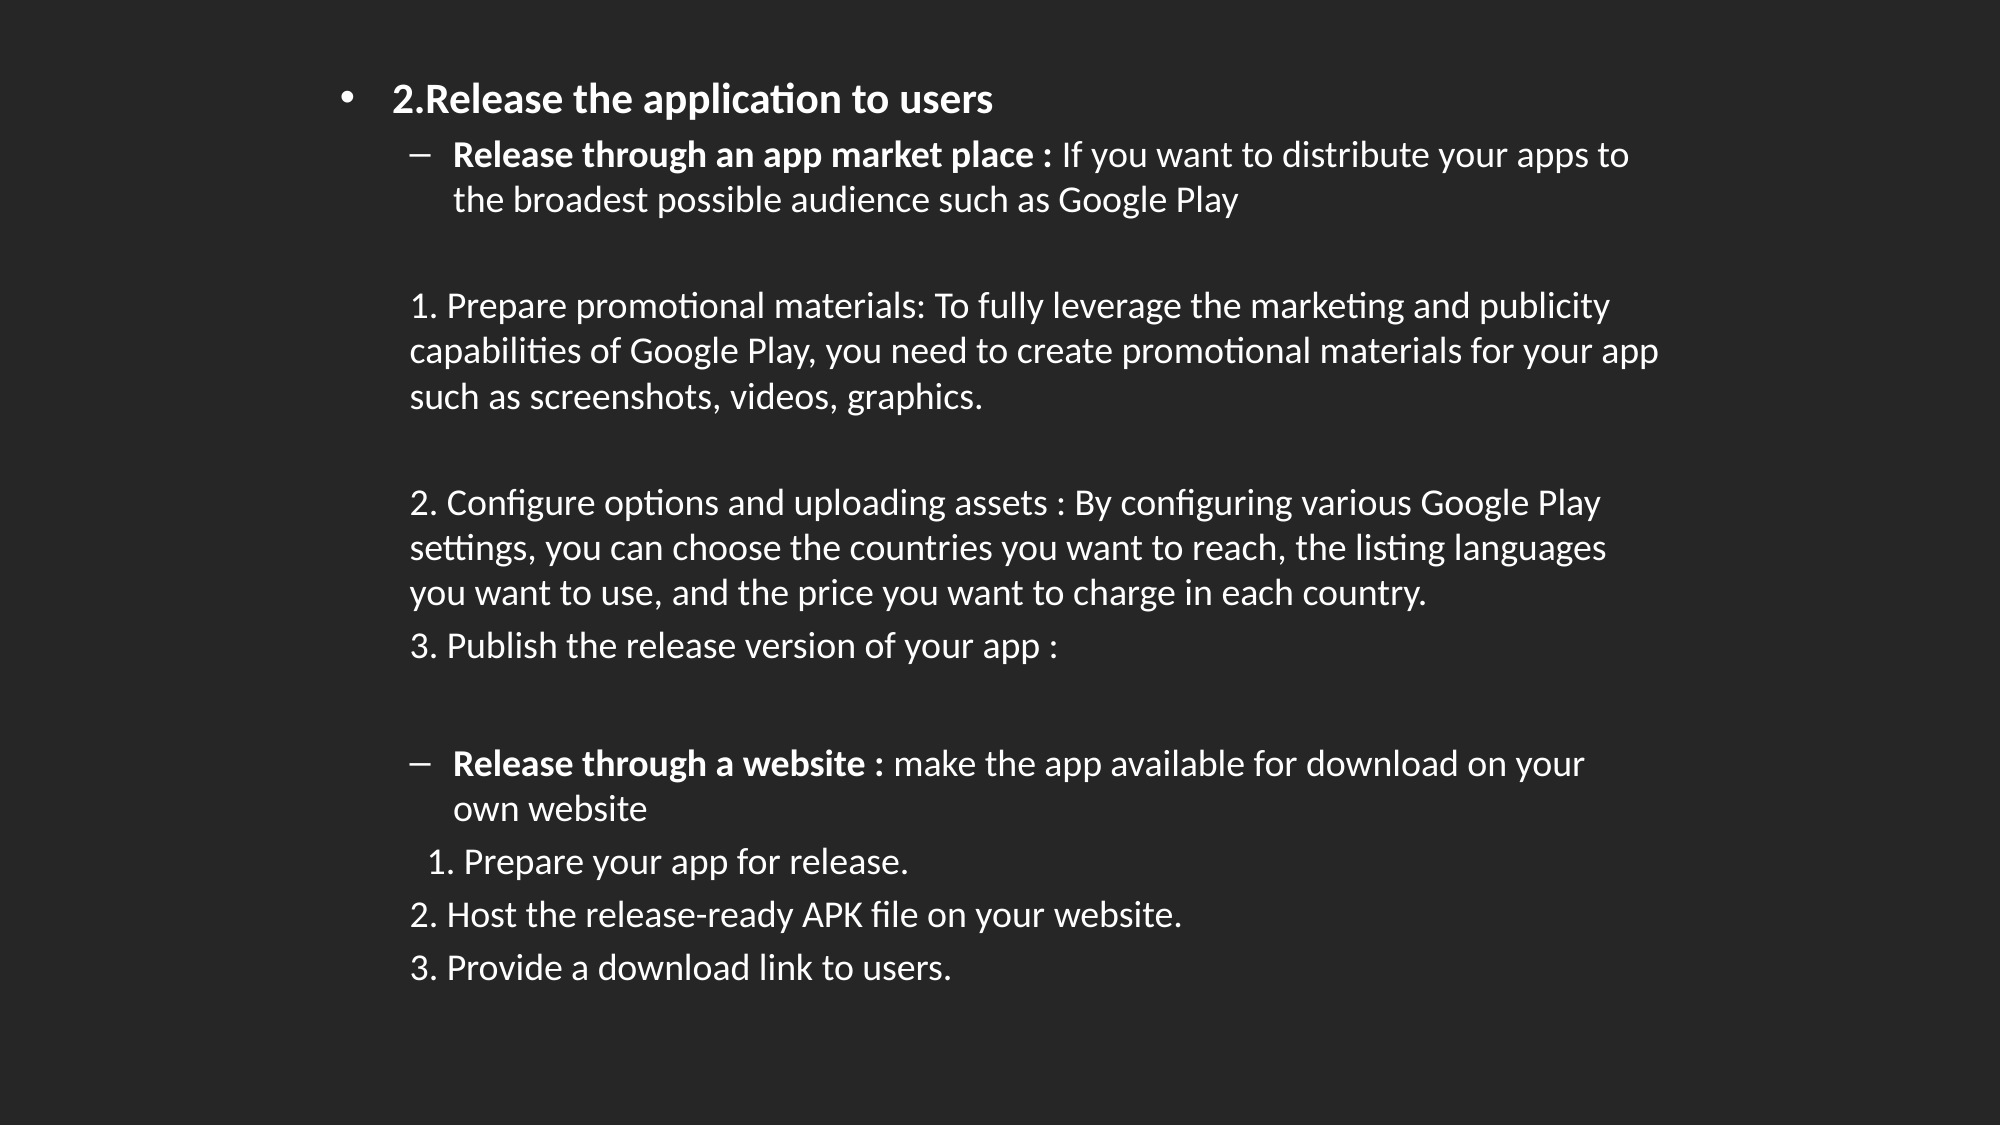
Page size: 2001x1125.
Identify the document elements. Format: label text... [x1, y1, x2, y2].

list 2.Release the application to users Release through an app market place : If you want to distribute your apps to the broadest possible audience such as Google Play 1. Prepare promotional materials: To fully leverage the marketing and publicity capabilities of Google Play, you need to create promotional materials for your app such as screenshots, videos, graphics. 2. Configure options and uploading assets : By configuring various Google Play settings, you can choose the countries you want to reach, the listing languages you want to use, and the price you want to charge in each country. 3. Publish the release version of your app : Release through a website : make the app available for download on your own website 1. Prepare your app for release. 2. Host the release-ready APK file on your website. 3. Provide a download link to users. [324, 62, 1675, 1005]
